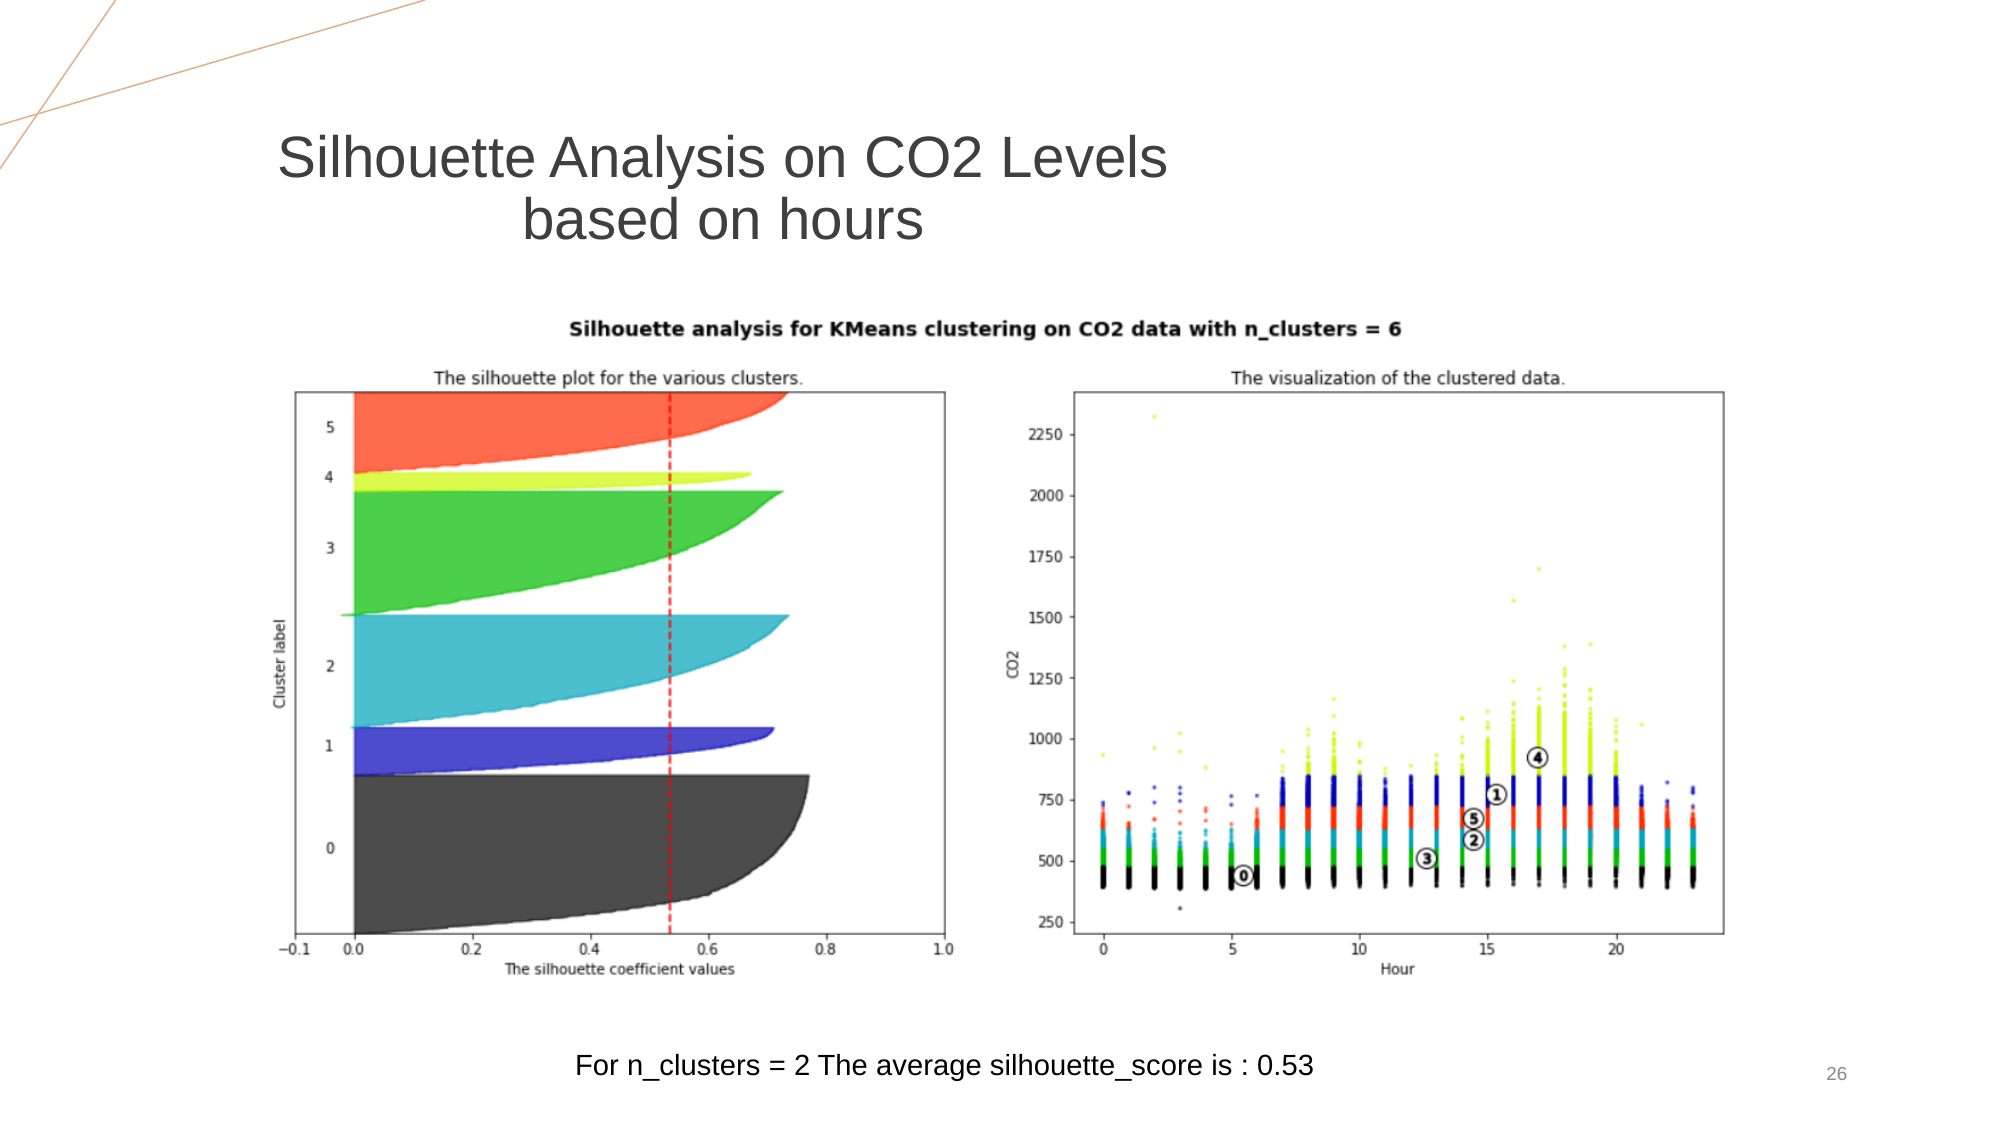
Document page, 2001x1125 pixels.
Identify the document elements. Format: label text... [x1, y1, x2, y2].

slide_number ‹#› [1412, 1042, 1863, 1103]
title Silhouette Analysis on CO2 Levels based on hours [233, 80, 1215, 299]
text_box For n_clusters = 2 The average silhouette_score is : 0.53 [560, 1031, 1402, 1097]
picture [257, 298, 1743, 993]
